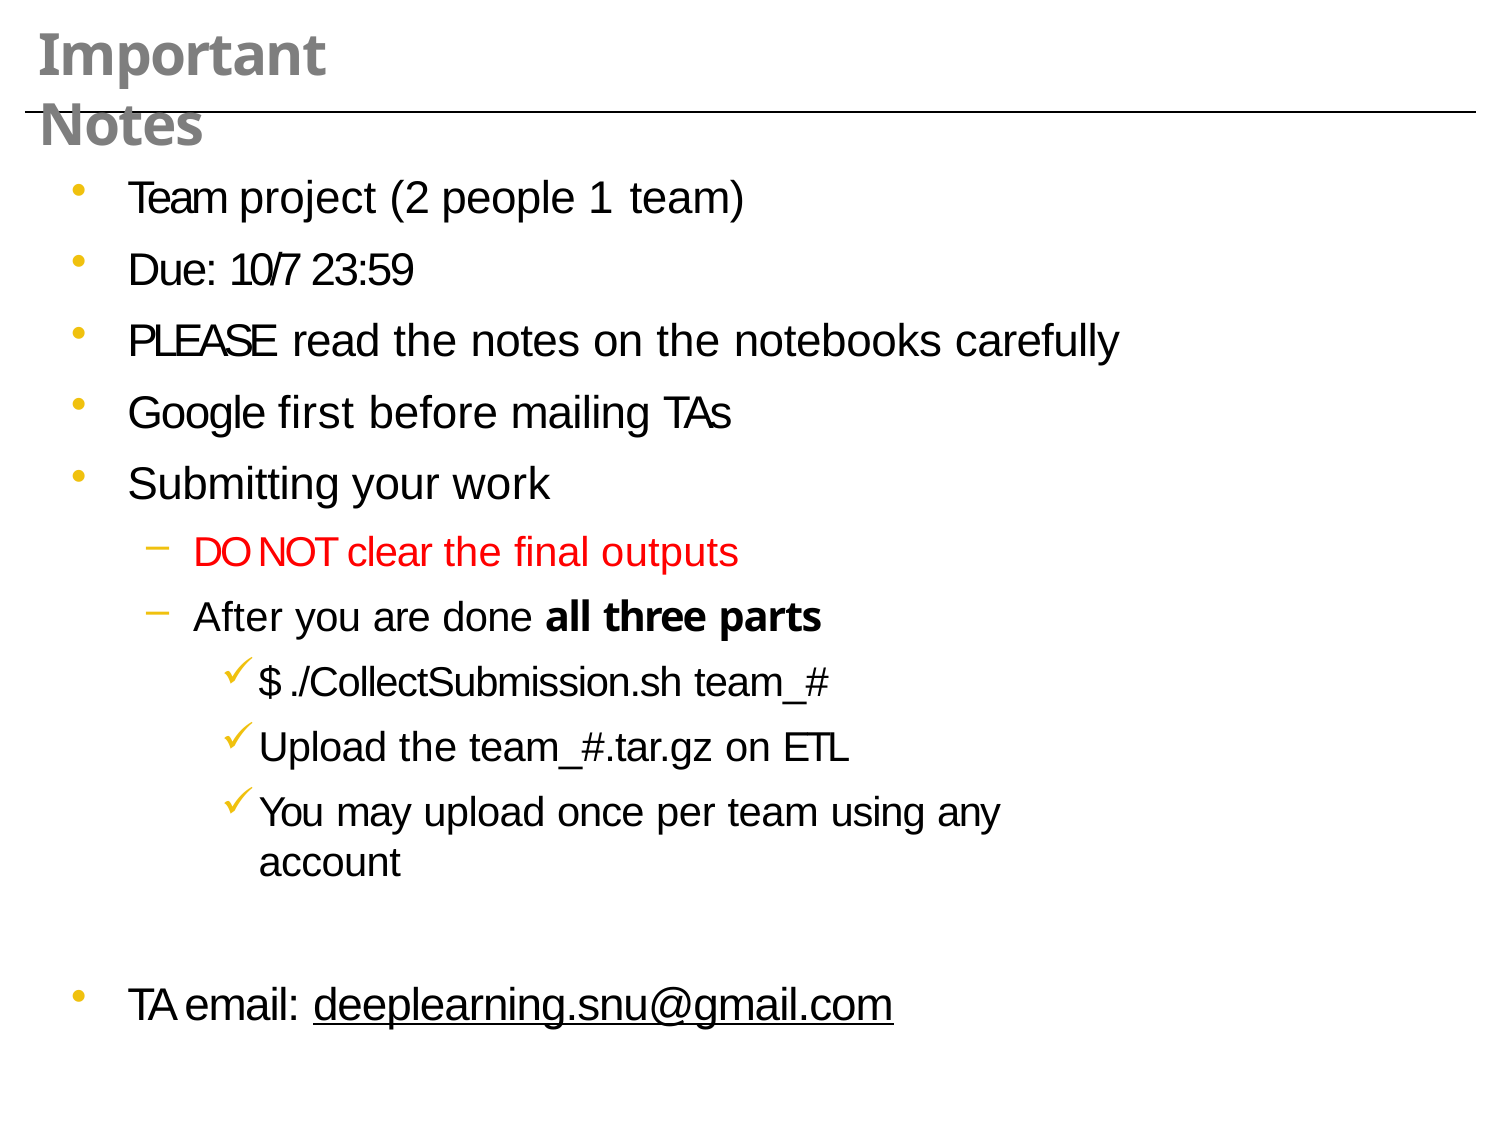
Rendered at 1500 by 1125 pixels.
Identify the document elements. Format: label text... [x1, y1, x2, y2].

text_box Team project (2 people 1 team) Due: 10/7 23:59 PLEASE read the notes on the notebooks carefully Google first before mailing TAs Submitting your work DO NOT clear the final outputs After you are done all three parts $ ./CollectSubmission.sh team_# Upload the team_#.tar.gz on ETL You may upload once per team using any account TA email: deeplearning.snu@gmail.com [68, 149, 1131, 1030]
title Important Notes [36, 15, 456, 206]
